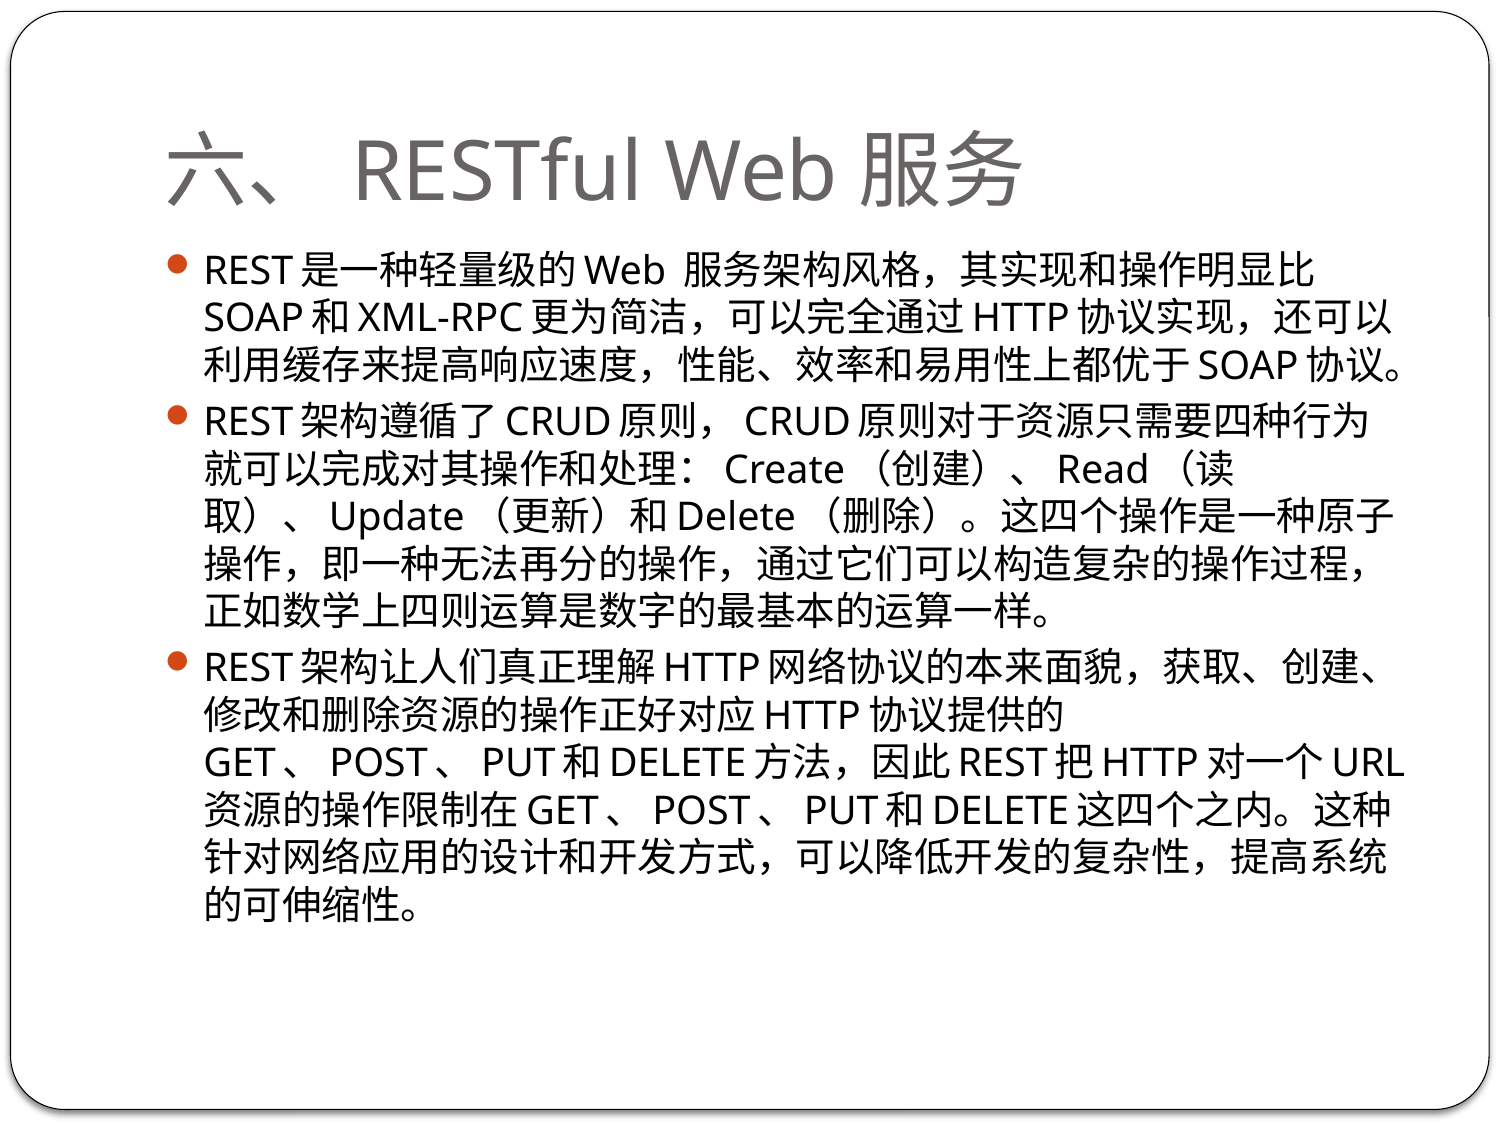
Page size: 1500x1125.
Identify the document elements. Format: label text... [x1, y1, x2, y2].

list REST是一种轻量级的Web 服务架构风格，其实现和操作明显比SOAP和XML-RPC更为简洁，可以完全通过HTTP协议实现，还可以利用缓存来提高响应速度，性能、效率和易用性上都优于SOAP协议。 REST架构遵循了CRUD原则，CRUD原则对于资源只需要四种行为就可以完成对其操作和处理：Create（创建）、Read（读取）、Update（更新）和Delete（删除）。这四个操作是一种原子操作，即一种无法再分的操作，通过它们可以构造复杂的操作过程，正如数学上四则运算是数字的最基本的运算一样。 REST架构让人们真正理解HTTP网络协议的本来面貌，获取、创建、修改和删除资源的操作正好对应HTTP协议提供的GET、POST、PUT和DELETE方法，因此REST把HTTP对一个URL资源的操作限制在GET、POST、PUT和DELETE这四个之内。这种针对网络应用的设计和开发方式，可以降低开发的复杂性，提高系统的可伸缩性。 [150, 237, 1425, 988]
title 六、RESTful Web服务 [150, 45, 1425, 233]
